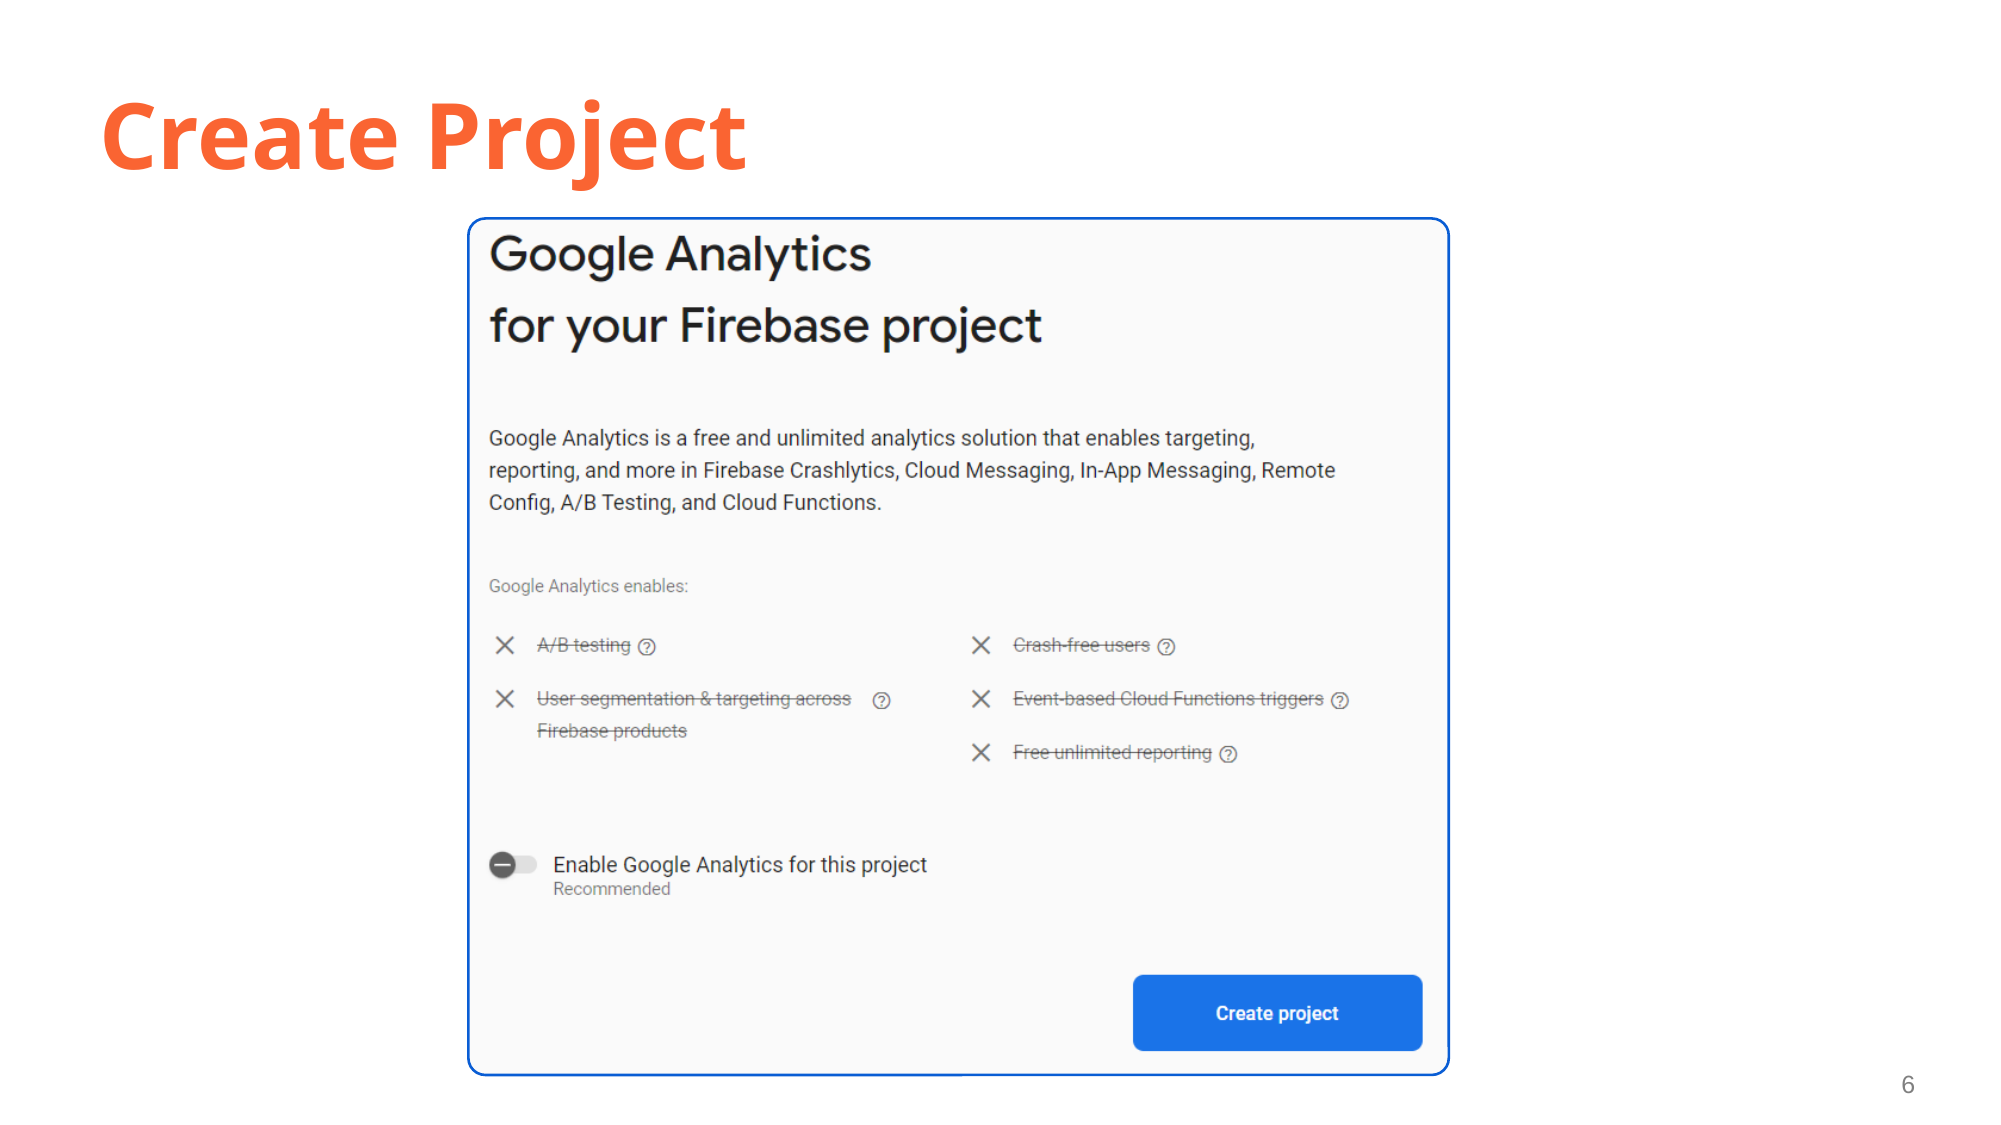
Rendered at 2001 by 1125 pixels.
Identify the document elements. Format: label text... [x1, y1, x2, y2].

title Create Project [84, 49, 1916, 233]
picture [468, 218, 1449, 1075]
slide_number 6 [1815, 1061, 1916, 1107]
